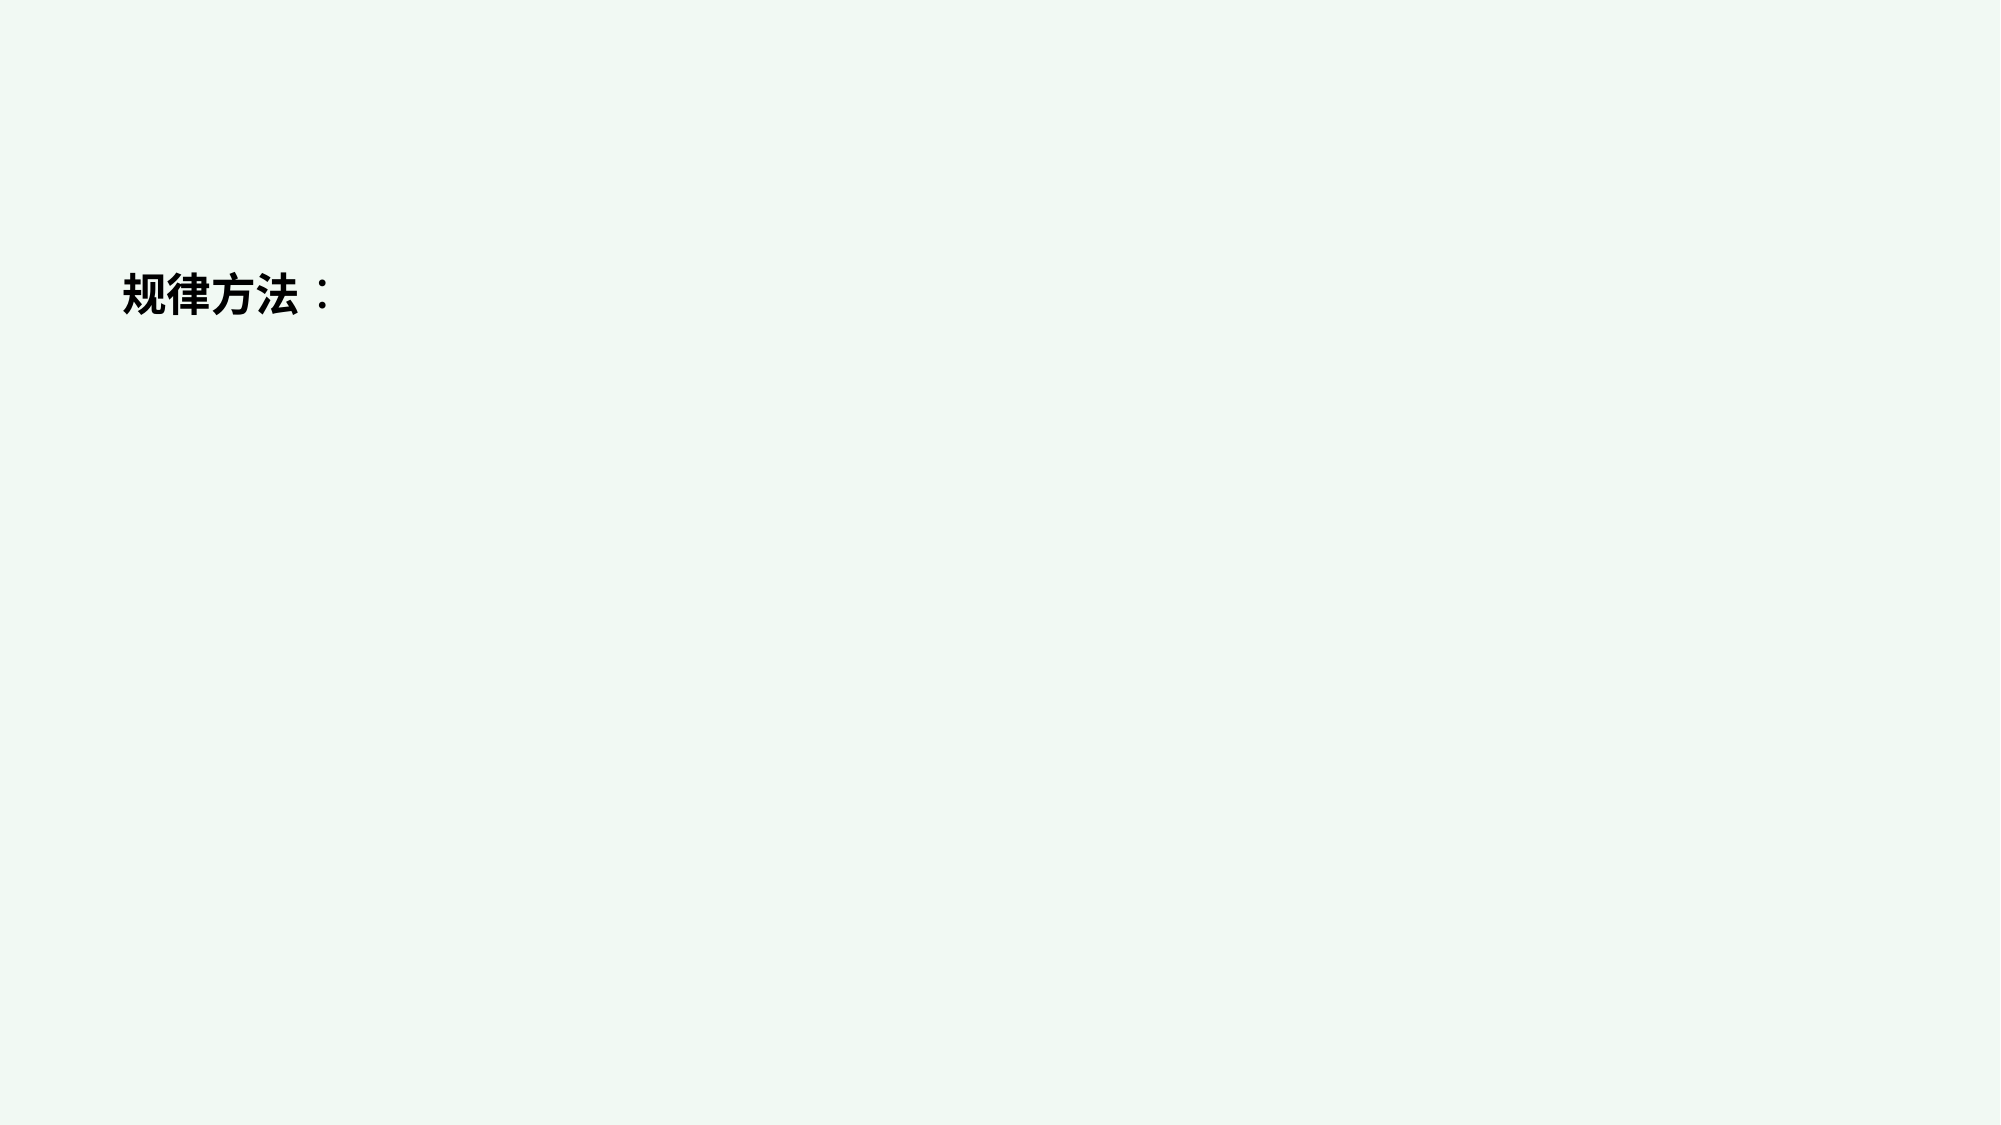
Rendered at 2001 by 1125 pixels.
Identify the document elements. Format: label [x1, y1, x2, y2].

text_box [122, 266, 1881, 425]
